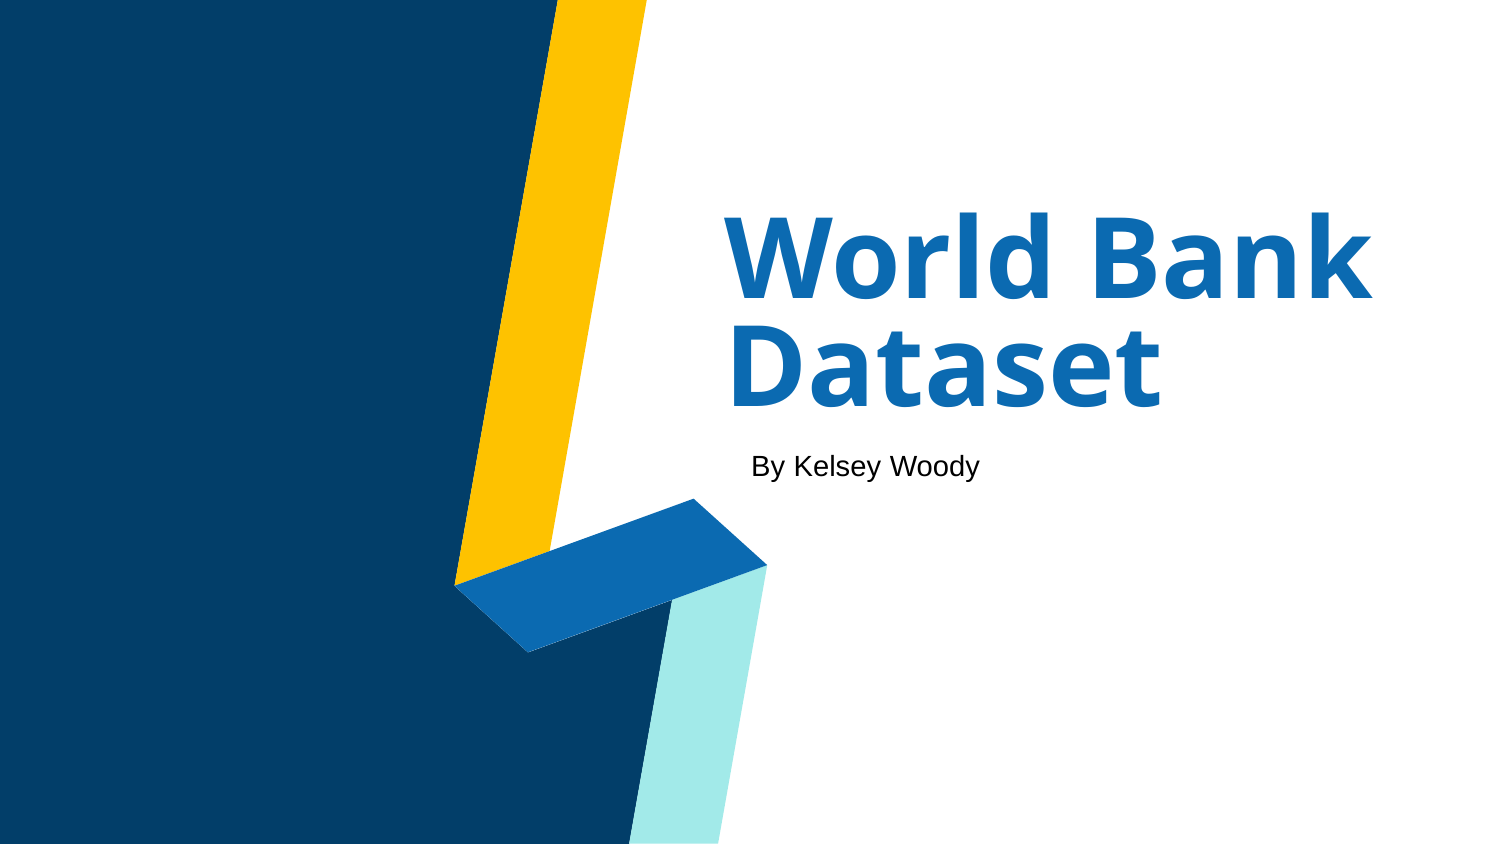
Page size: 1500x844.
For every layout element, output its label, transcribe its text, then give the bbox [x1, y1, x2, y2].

text_box By Kelsey Woody [736, 439, 1295, 490]
title World Bank Dataset [724, 212, 1397, 541]
